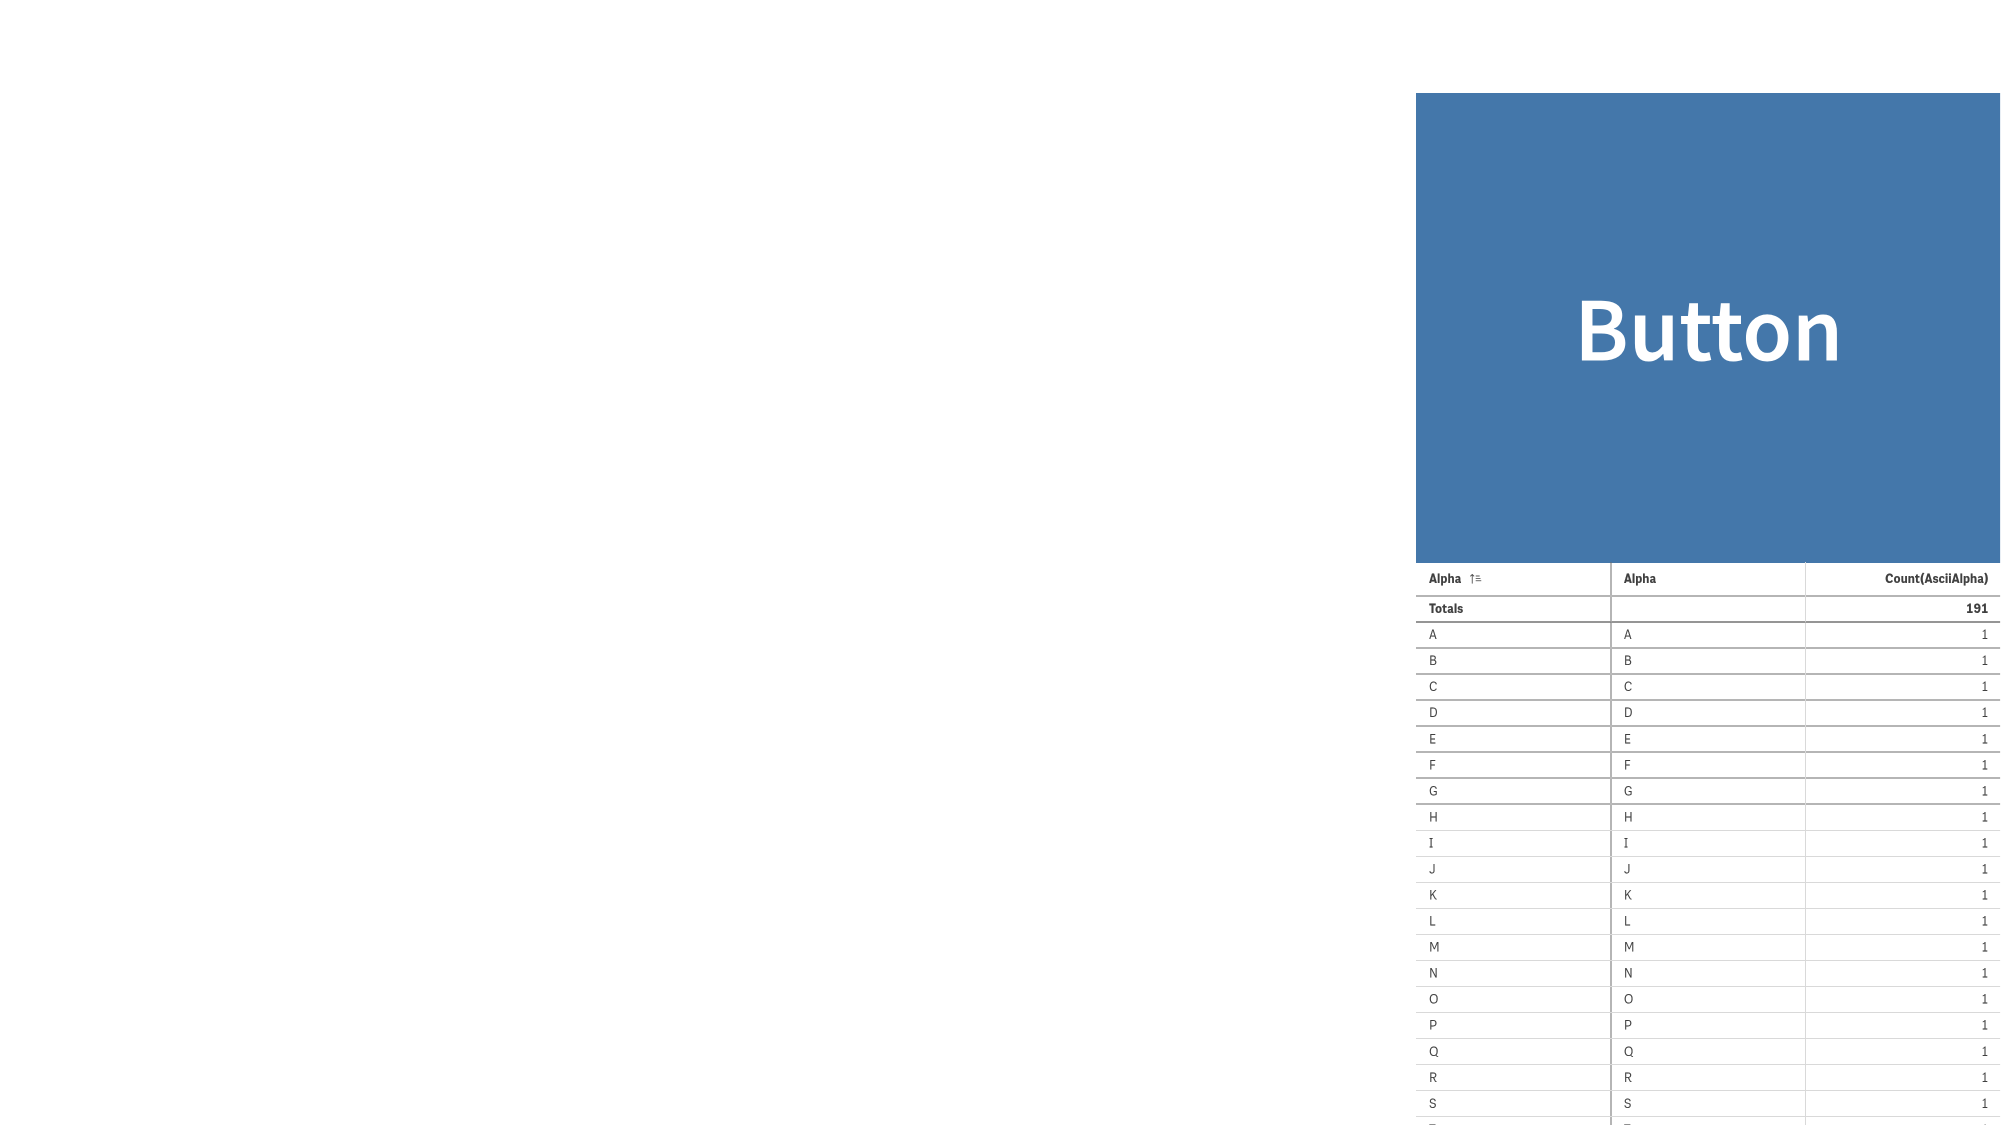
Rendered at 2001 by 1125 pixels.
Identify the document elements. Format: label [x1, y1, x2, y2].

picture [1416, 93, 2001, 1125]
